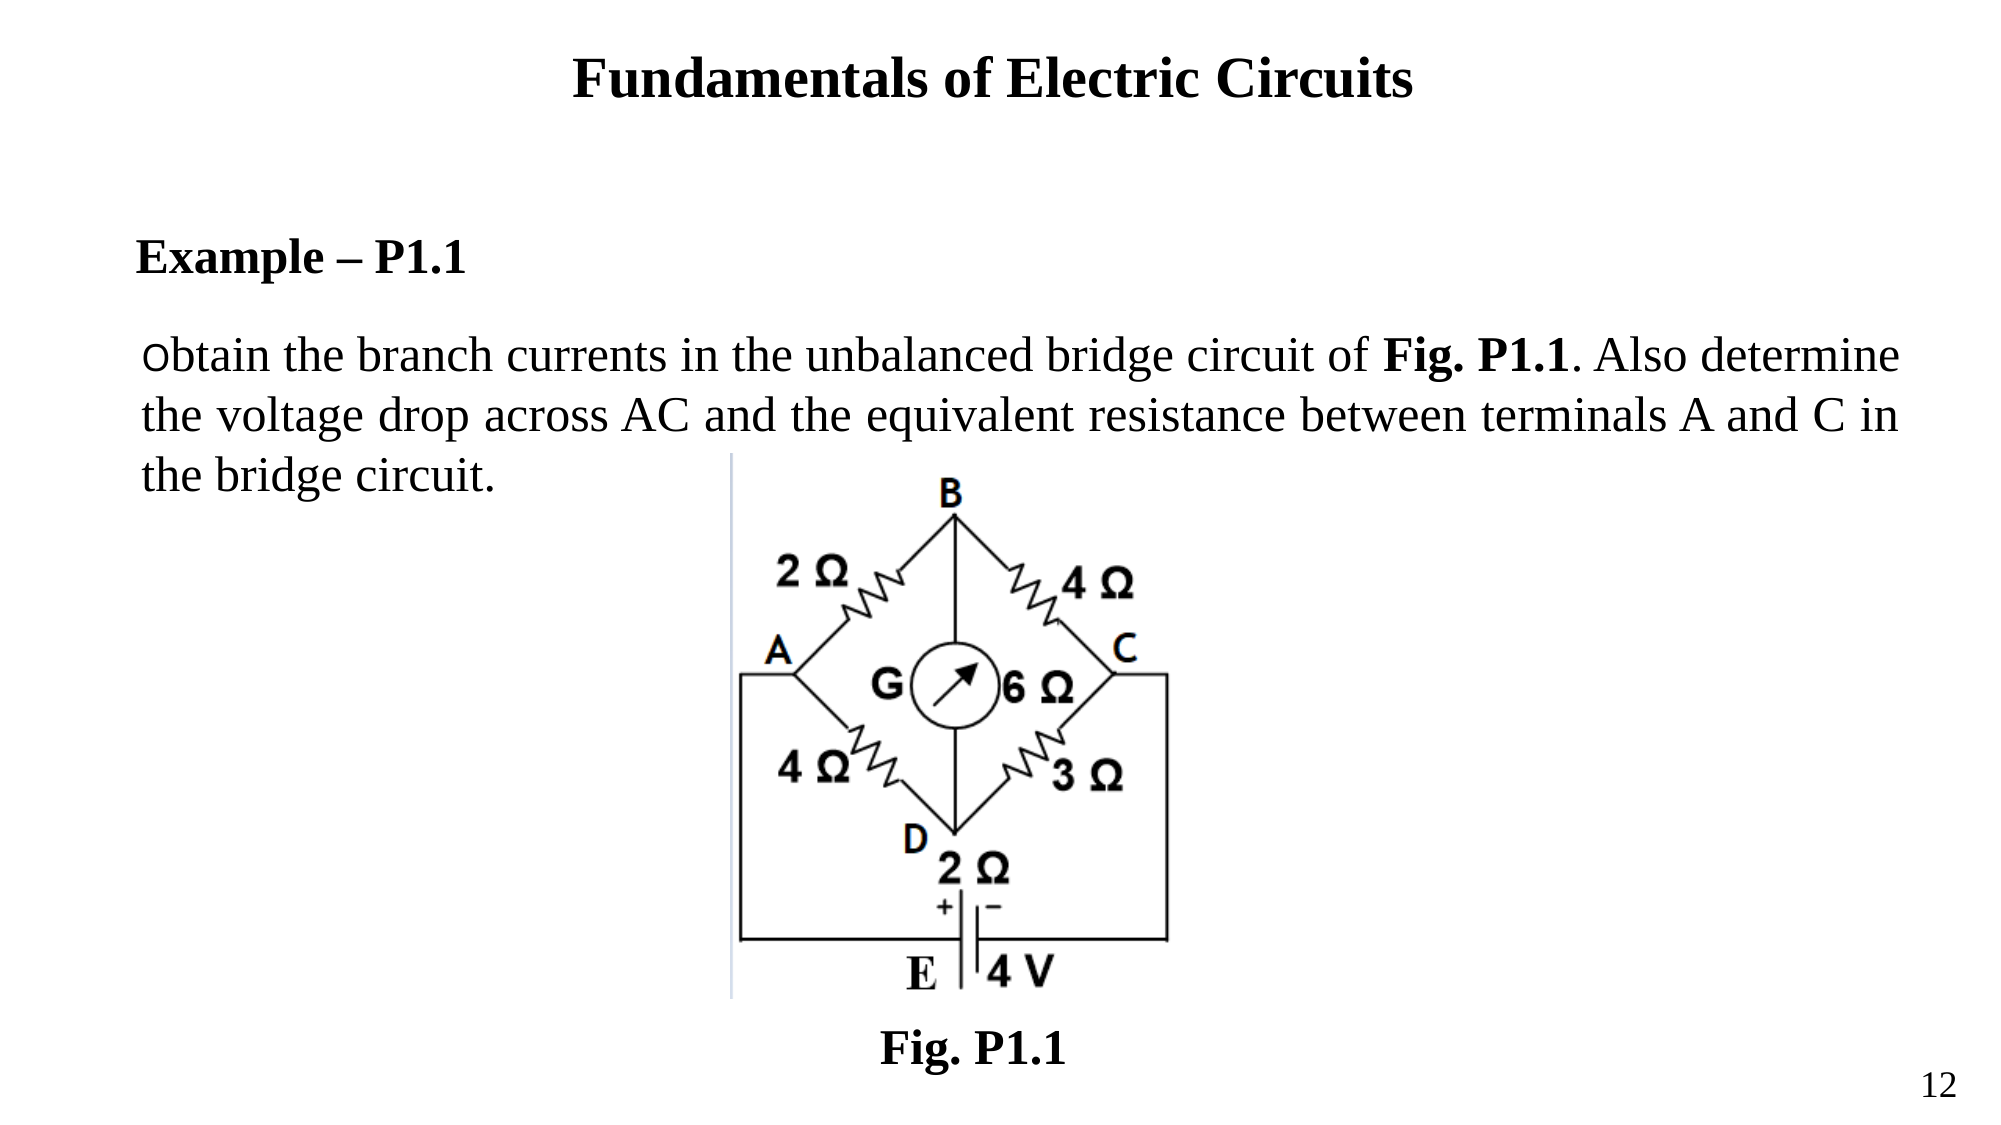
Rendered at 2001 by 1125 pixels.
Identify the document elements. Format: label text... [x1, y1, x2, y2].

text_box Fig. P1.1 [865, 1009, 1083, 1083]
text_box Fundamentals of Electric Circuits [558, 32, 1431, 117]
picture [729, 452, 1178, 1000]
text_box Example – P1.1 [120, 216, 483, 291]
text_box 12 [1905, 1052, 1973, 1113]
text_box Obtain the branch currents in the unbalanced bridge circuit of Fig. P1.1. Also determine the voltage drop across AC and the equivalent resistance between terminals A and C in the bridge circuit. [126, 313, 1916, 509]
